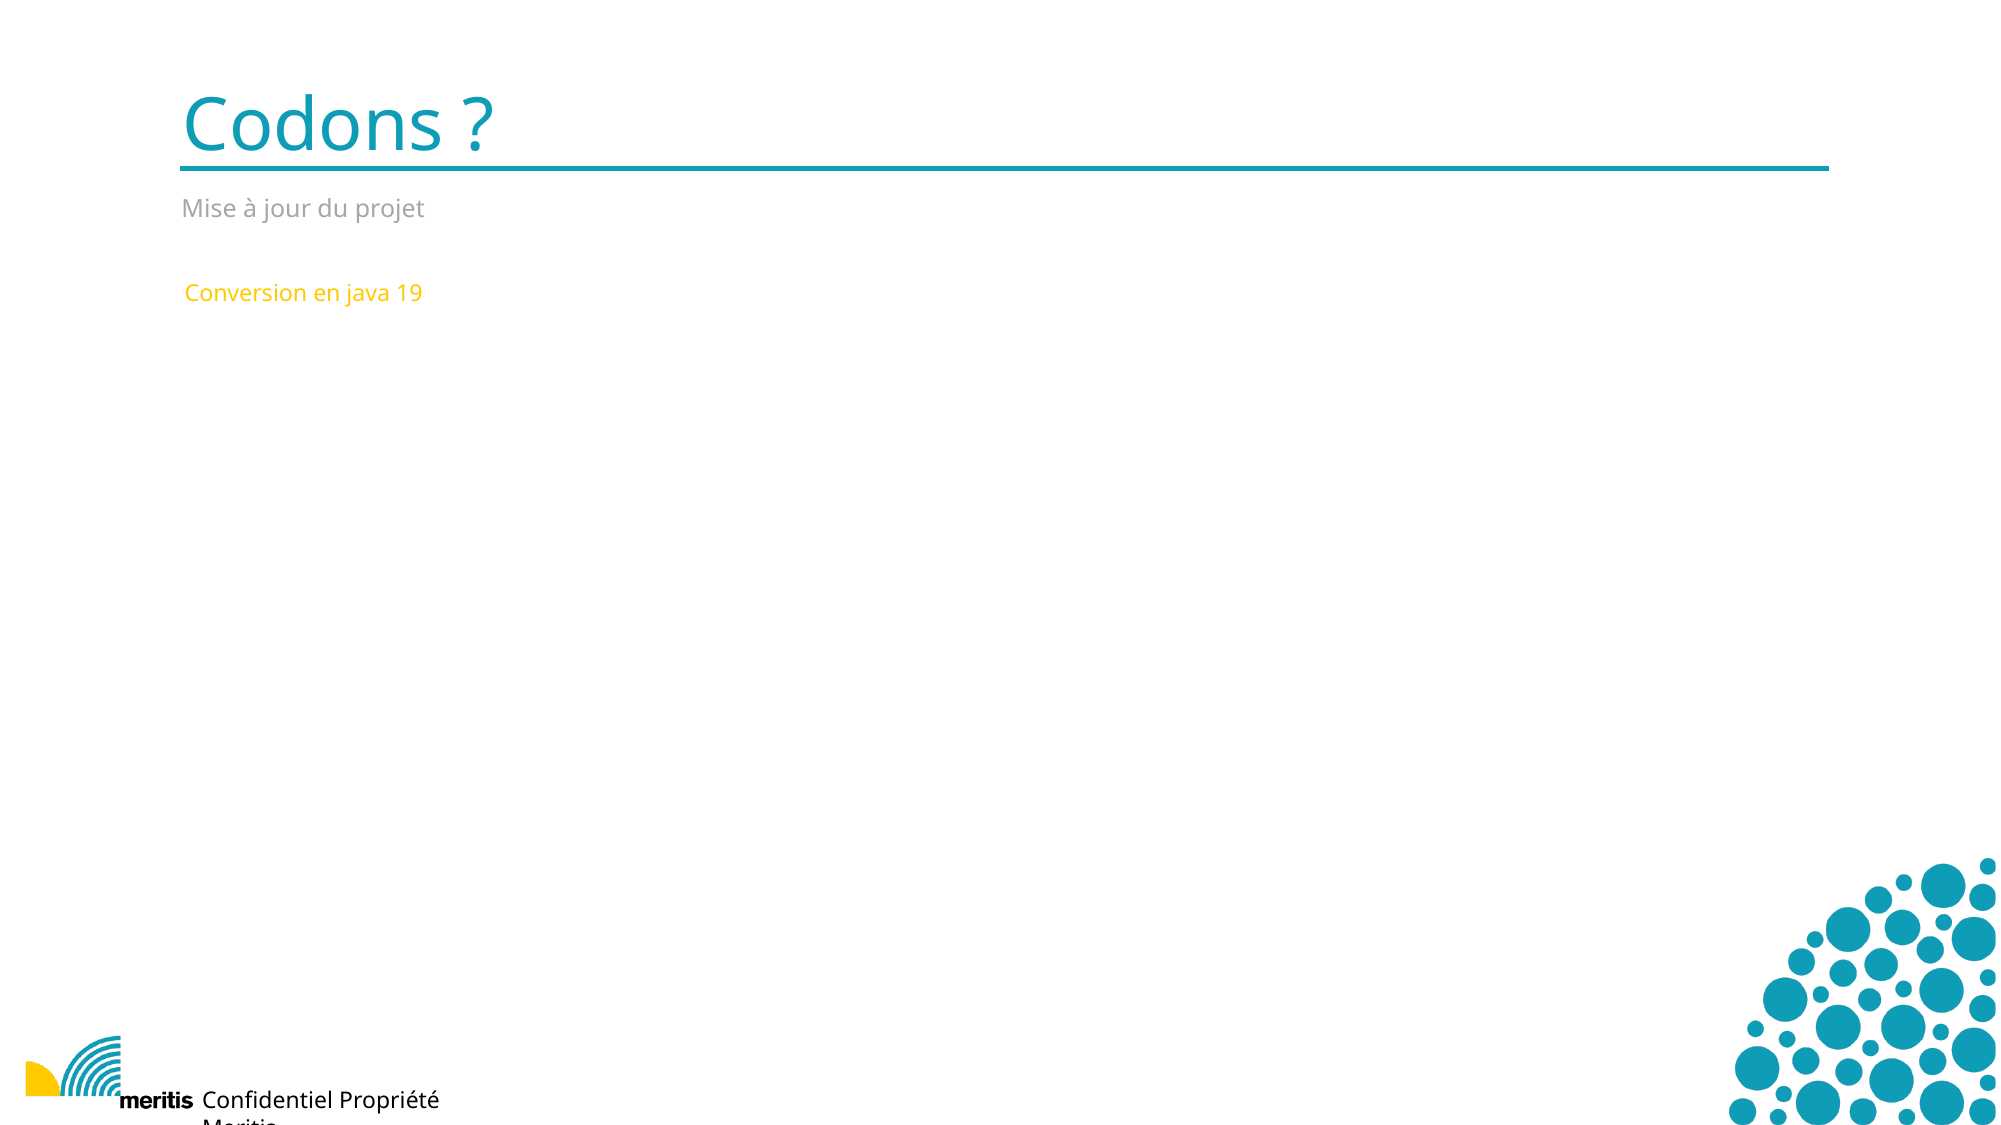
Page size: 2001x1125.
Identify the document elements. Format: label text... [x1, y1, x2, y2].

picture [11, 976, 204, 1125]
picture [1729, 858, 1996, 1125]
text_box Conversion en java 19 [169, 268, 967, 316]
text_box Mise à jour du projet [166, 183, 1830, 237]
text_box Codons ? [167, 64, 1830, 180]
